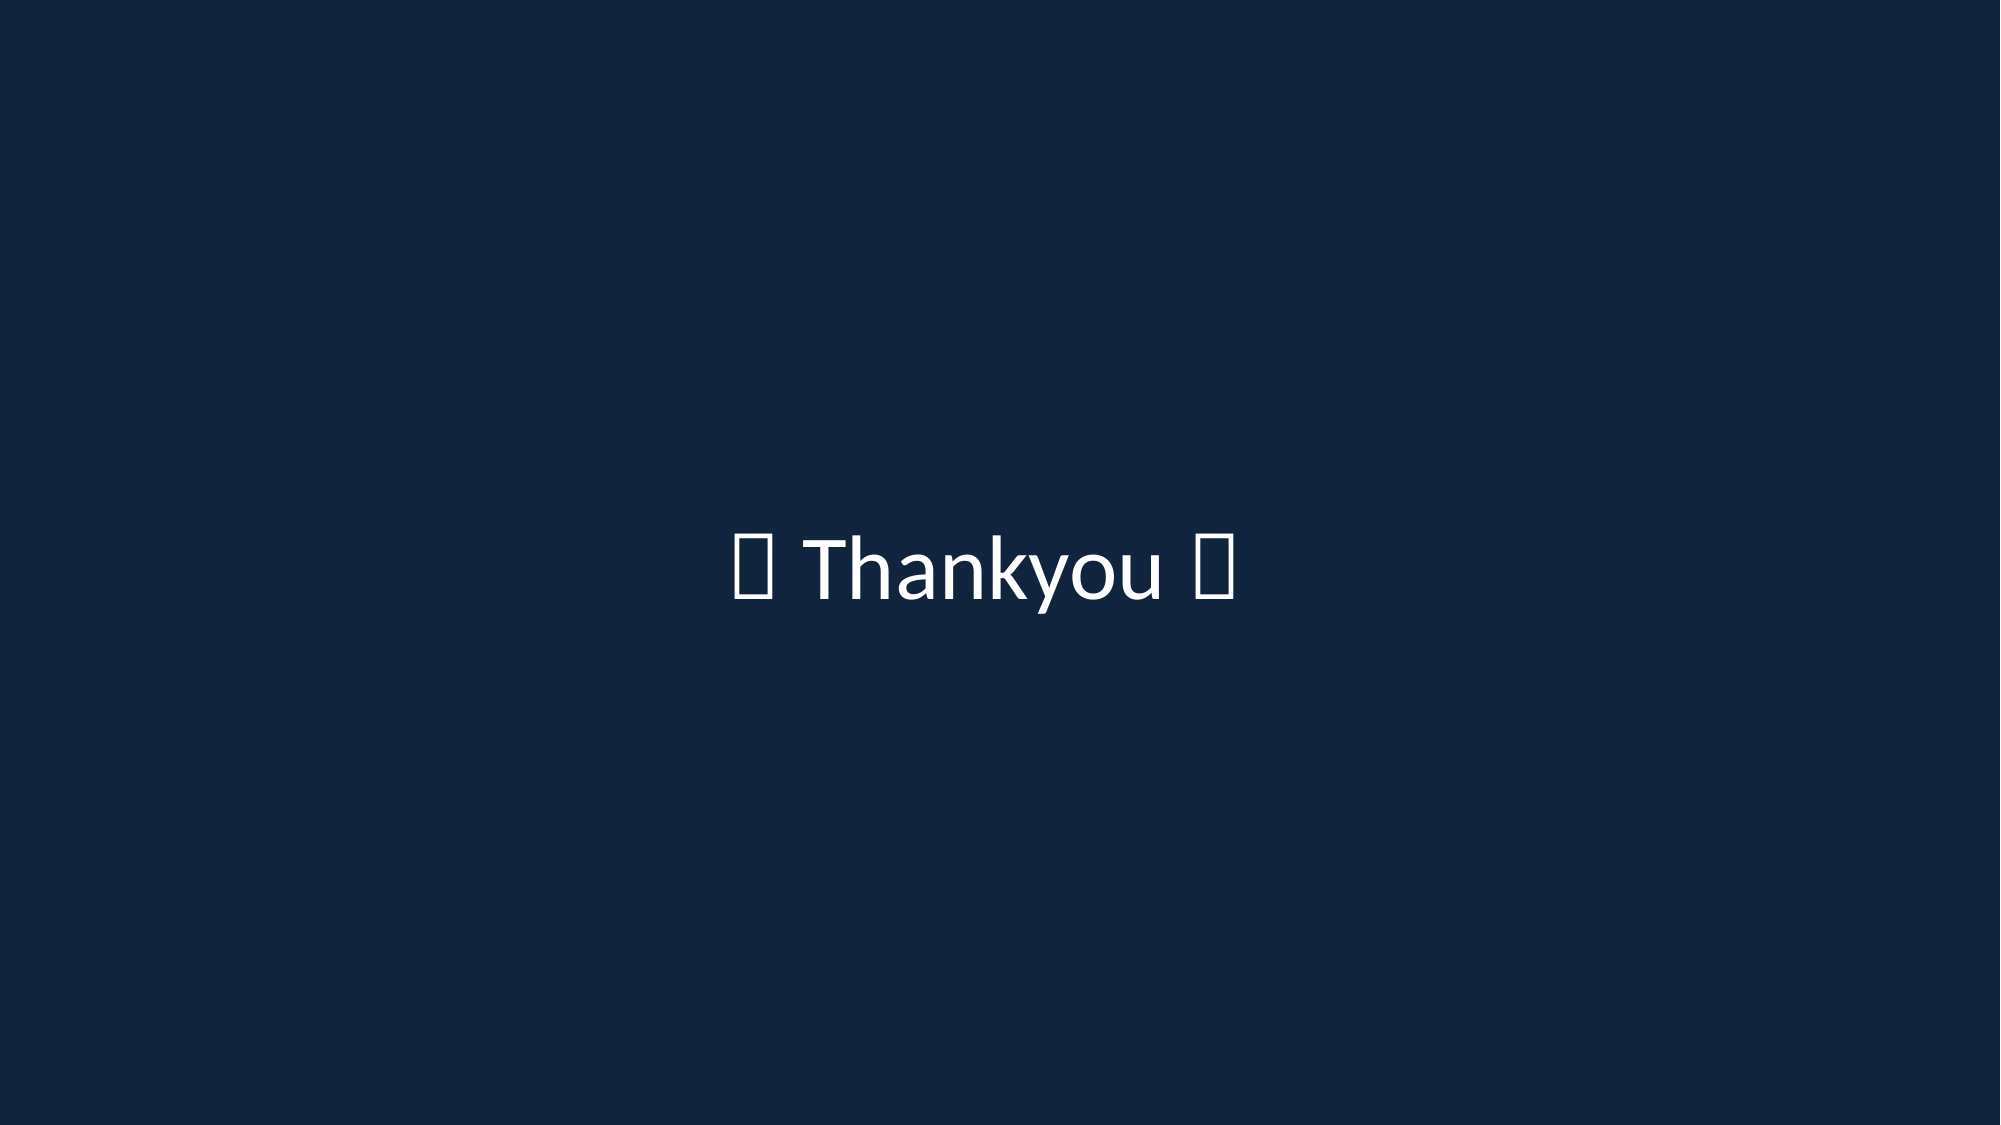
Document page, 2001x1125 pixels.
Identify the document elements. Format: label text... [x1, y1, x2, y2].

title  Thankyou  [711, 468, 1289, 657]
text_box [0, 0, 2000, 1125]
